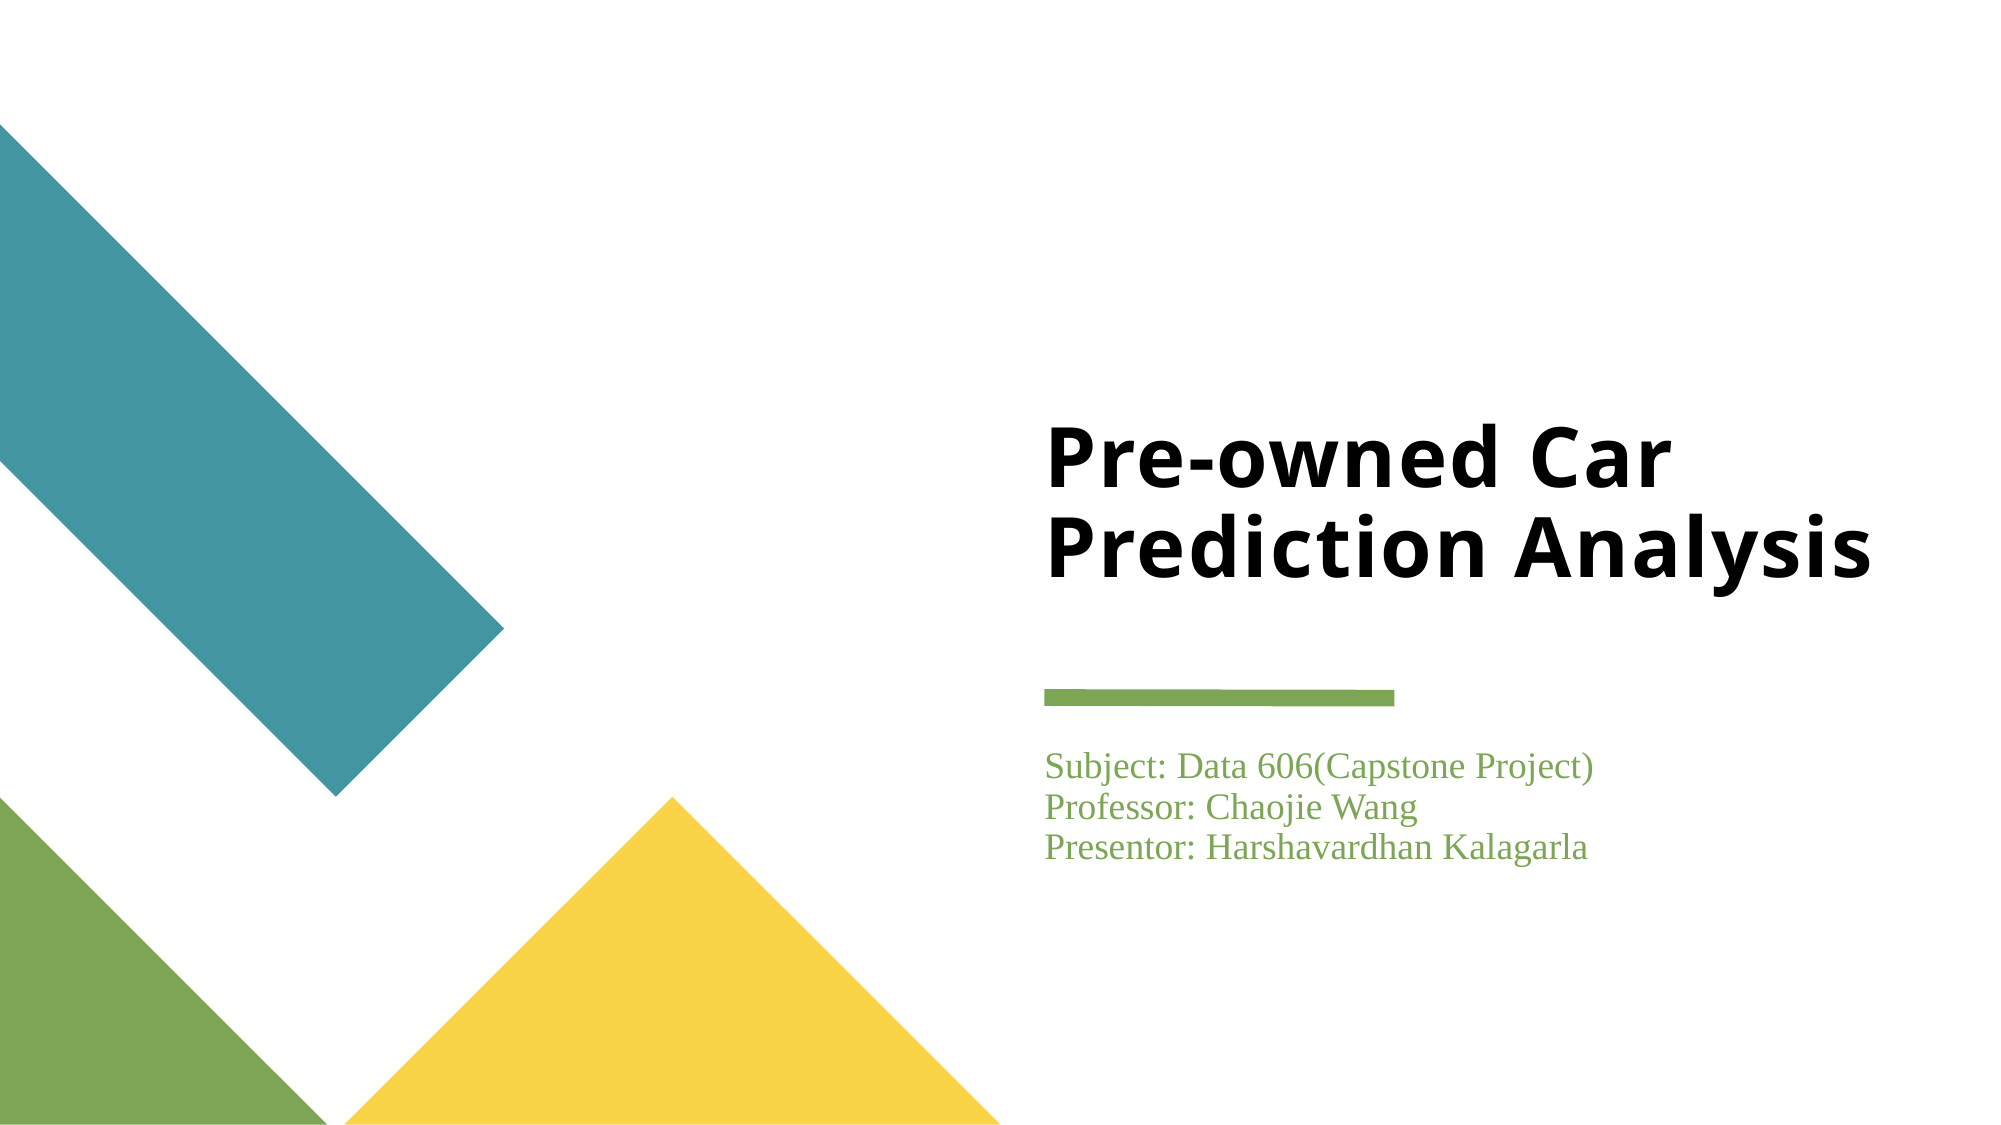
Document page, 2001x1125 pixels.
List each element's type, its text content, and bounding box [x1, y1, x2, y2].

list Subject: Data 606(Capstone Project) Professor: Chaojie Wang Presentor: Harshavardhan Kalagarla [1044, 746, 1946, 903]
title Pre-owned Car Prediction Analysis [1044, 347, 1946, 596]
